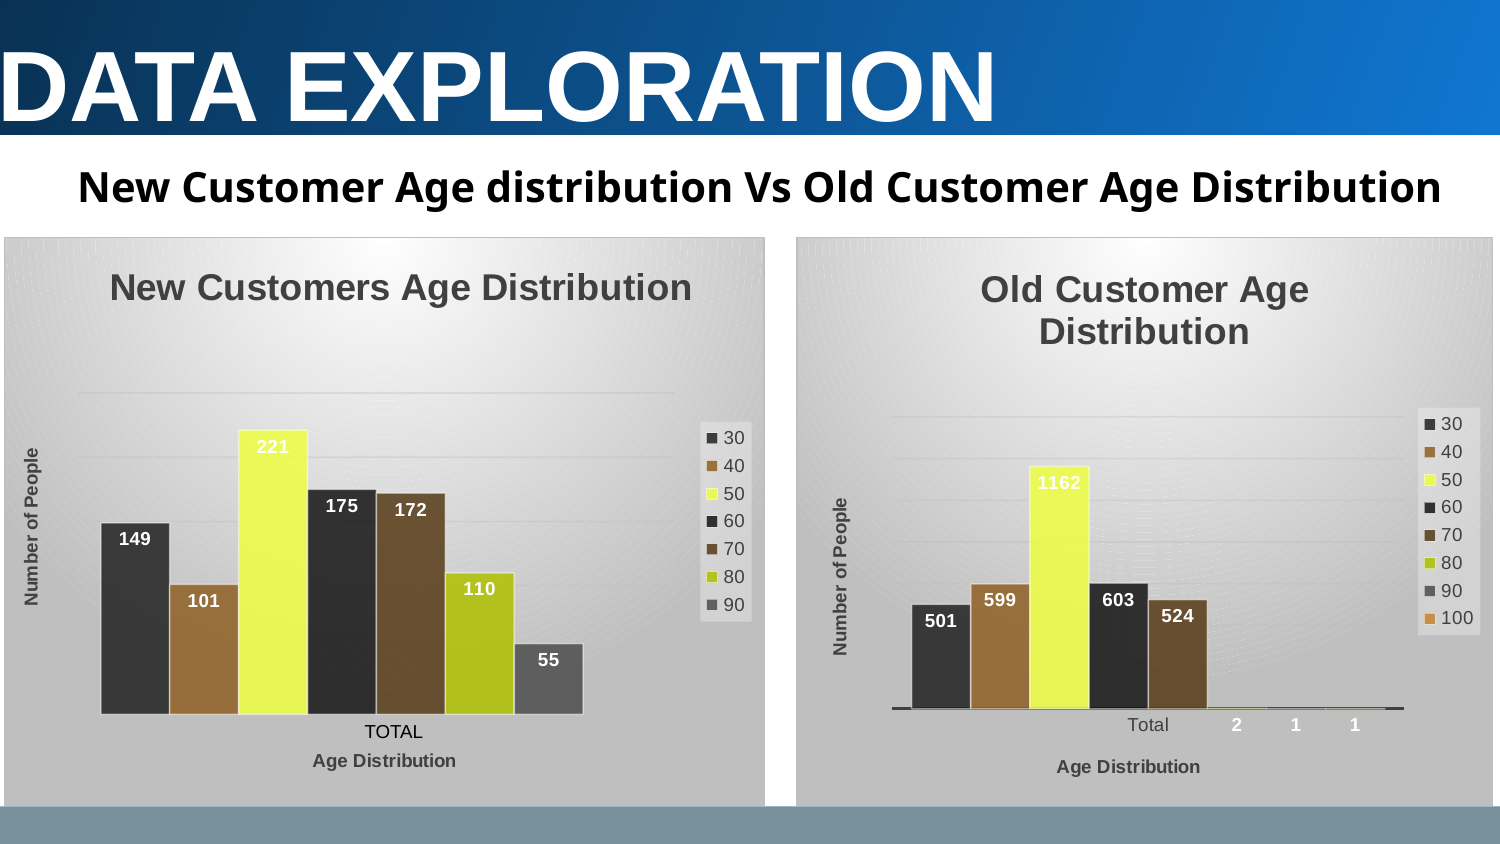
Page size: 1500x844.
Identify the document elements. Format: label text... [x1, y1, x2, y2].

text_box [0, 0, 1500, 135]
chart [3, 236, 765, 807]
chart [796, 236, 1494, 807]
text_box [0, 806, 1500, 844]
text_box New Customer Age distribution Vs Old Customer Age Distribution [62, 138, 1468, 226]
text_box DATA EXPLORATION [0, 6, 1388, 157]
